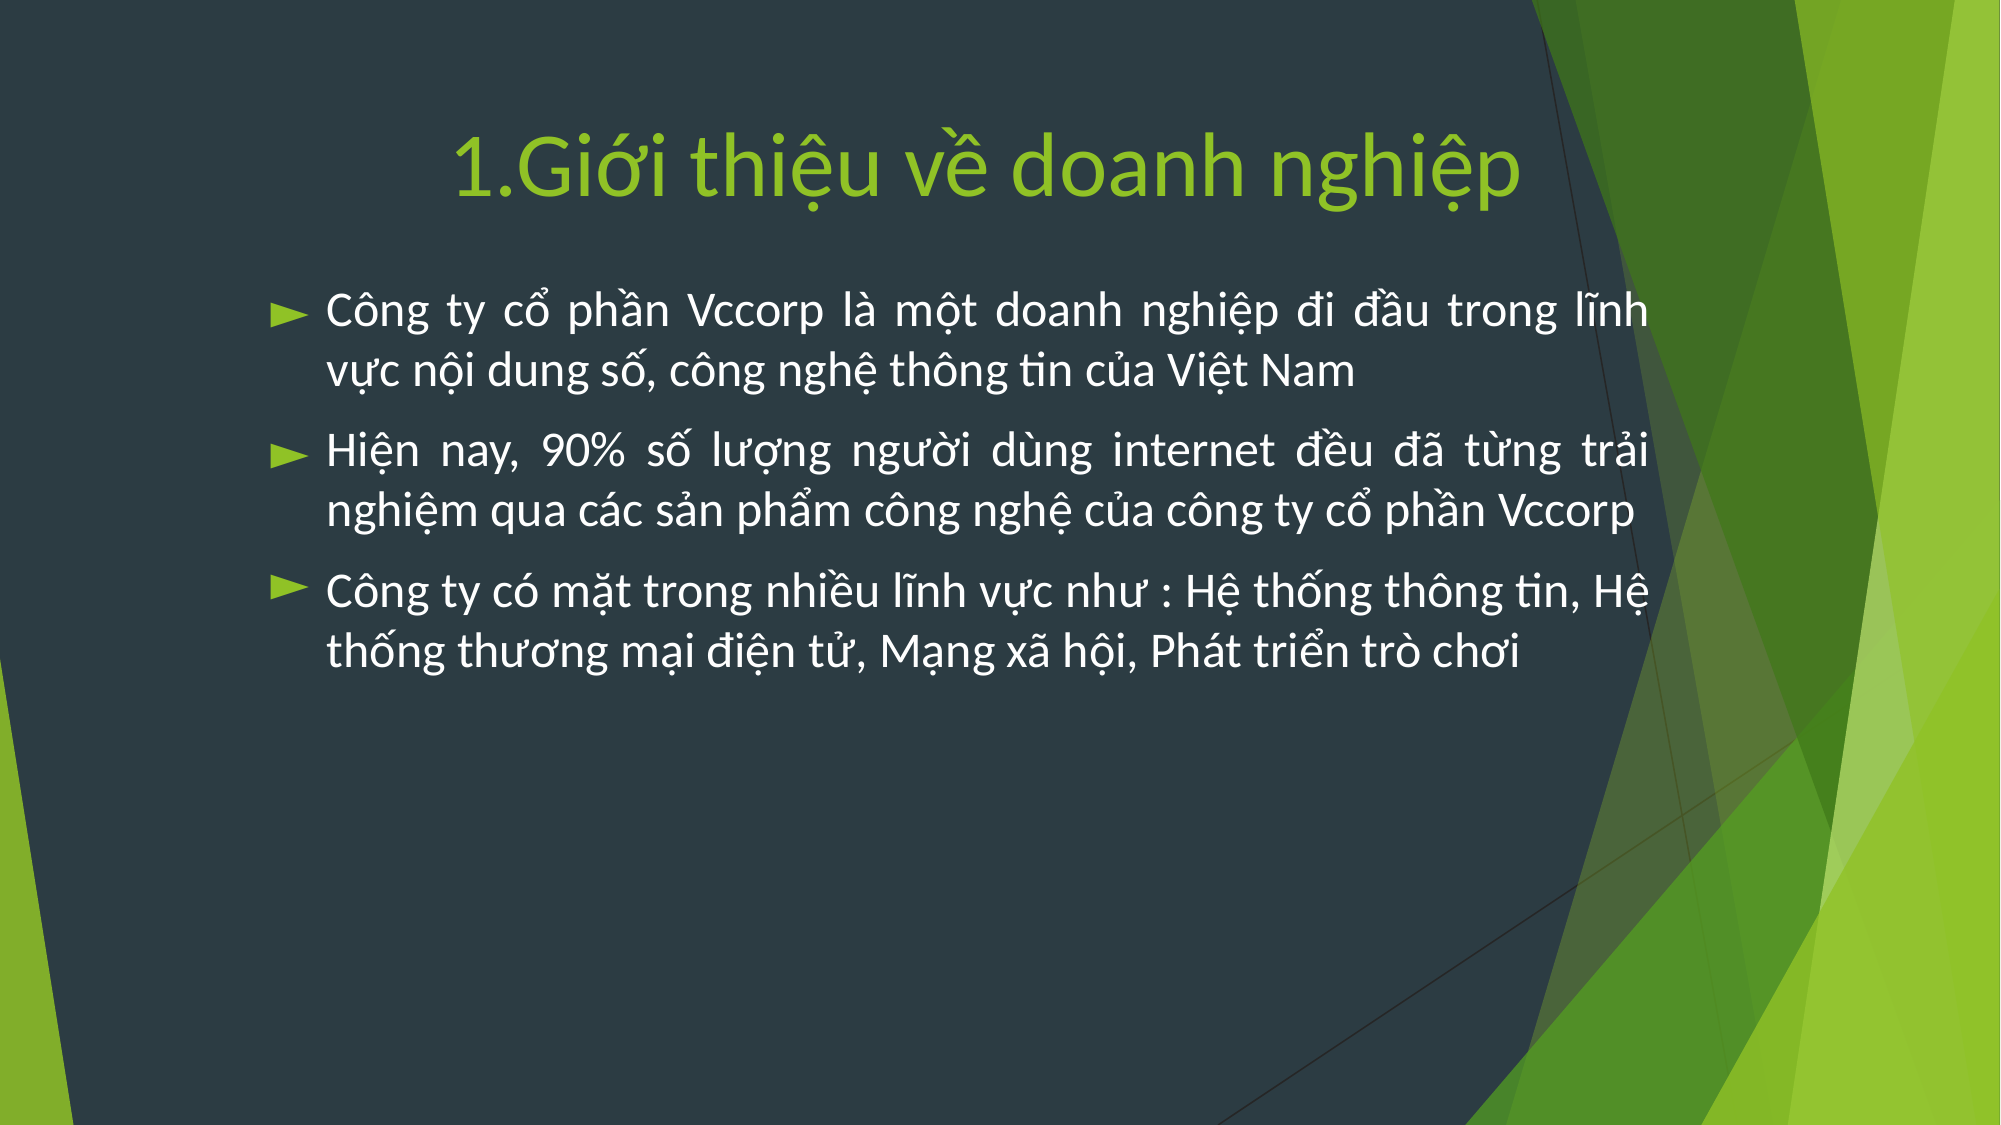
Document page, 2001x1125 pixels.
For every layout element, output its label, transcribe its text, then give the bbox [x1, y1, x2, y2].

list Công ty cổ phần Vccorp là một doanh nghiệp đi đầu trong lĩnh vực nội dung số, công nghệ thông tin của Việt Nam Hiện nay, 90% số lượng người dùng internet đều đã từng trải nghiệm qua các sản phẩm công nghệ của công ty cổ phần Vccorp Công ty có mặt trong nhiều lĩnh vực như : Hệ thống thông tin, Hệ thống thương mại điện tử, Mạng xã hội, Phát triển trò chơi [255, 268, 1666, 933]
title 1.Giới thiệu về doanh nghiệp [281, 97, 1692, 314]
